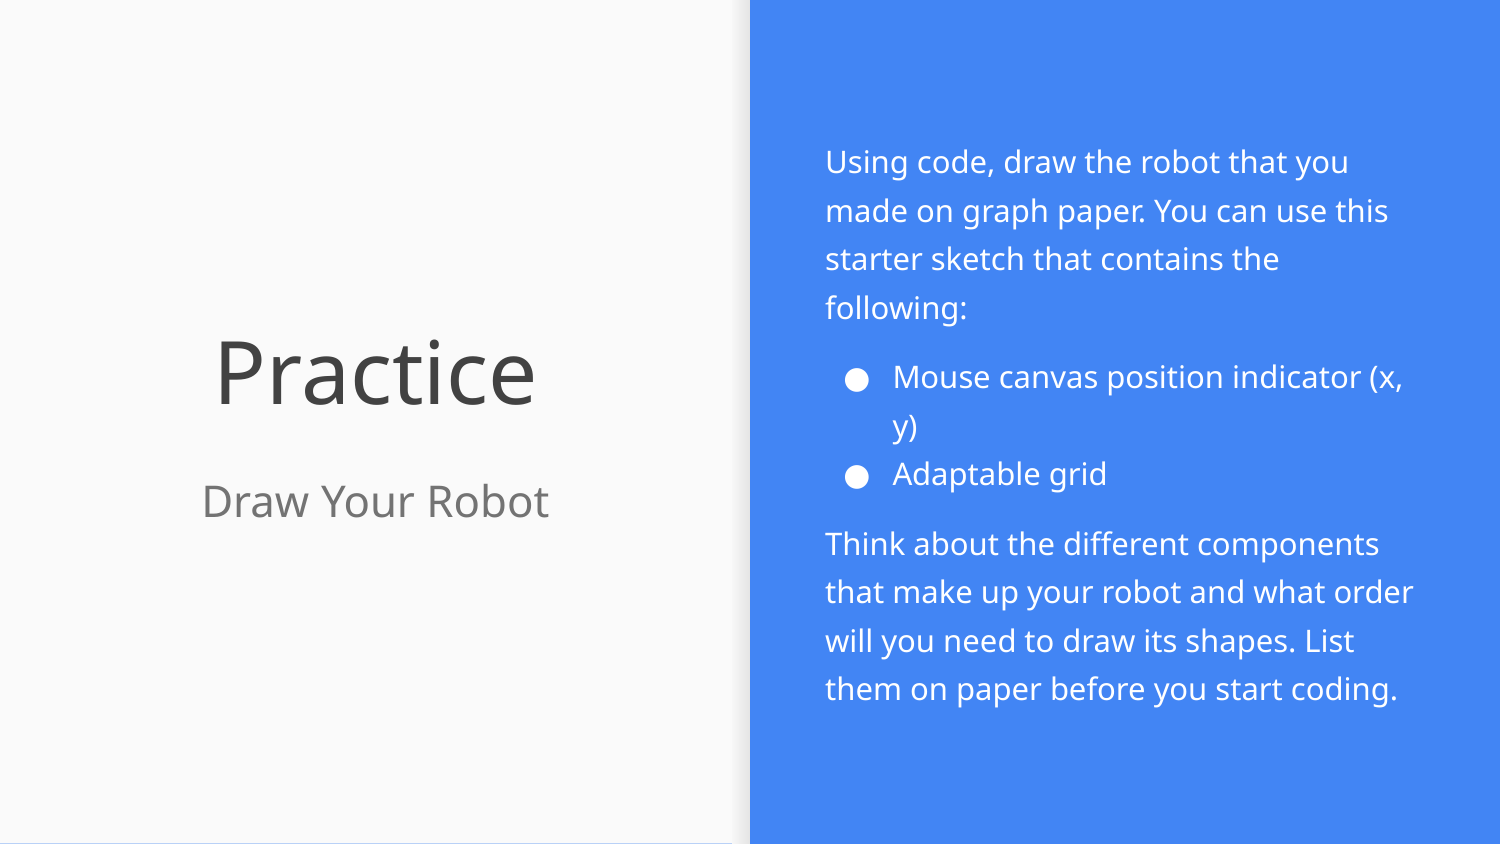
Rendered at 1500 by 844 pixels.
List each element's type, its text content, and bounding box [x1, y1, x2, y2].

list Using code, draw the robot that you made on graph paper. You can use this starter sketch that contains the following: Mouse canvas position indicator (x, y) Adaptable grid Think about the different components that make up your robot and what order will you need to draw its shapes. List them on paper before you start coding. [810, 118, 1440, 725]
title Practice [43, 202, 708, 446]
subtitle Draw Your Robot [43, 455, 708, 659]
